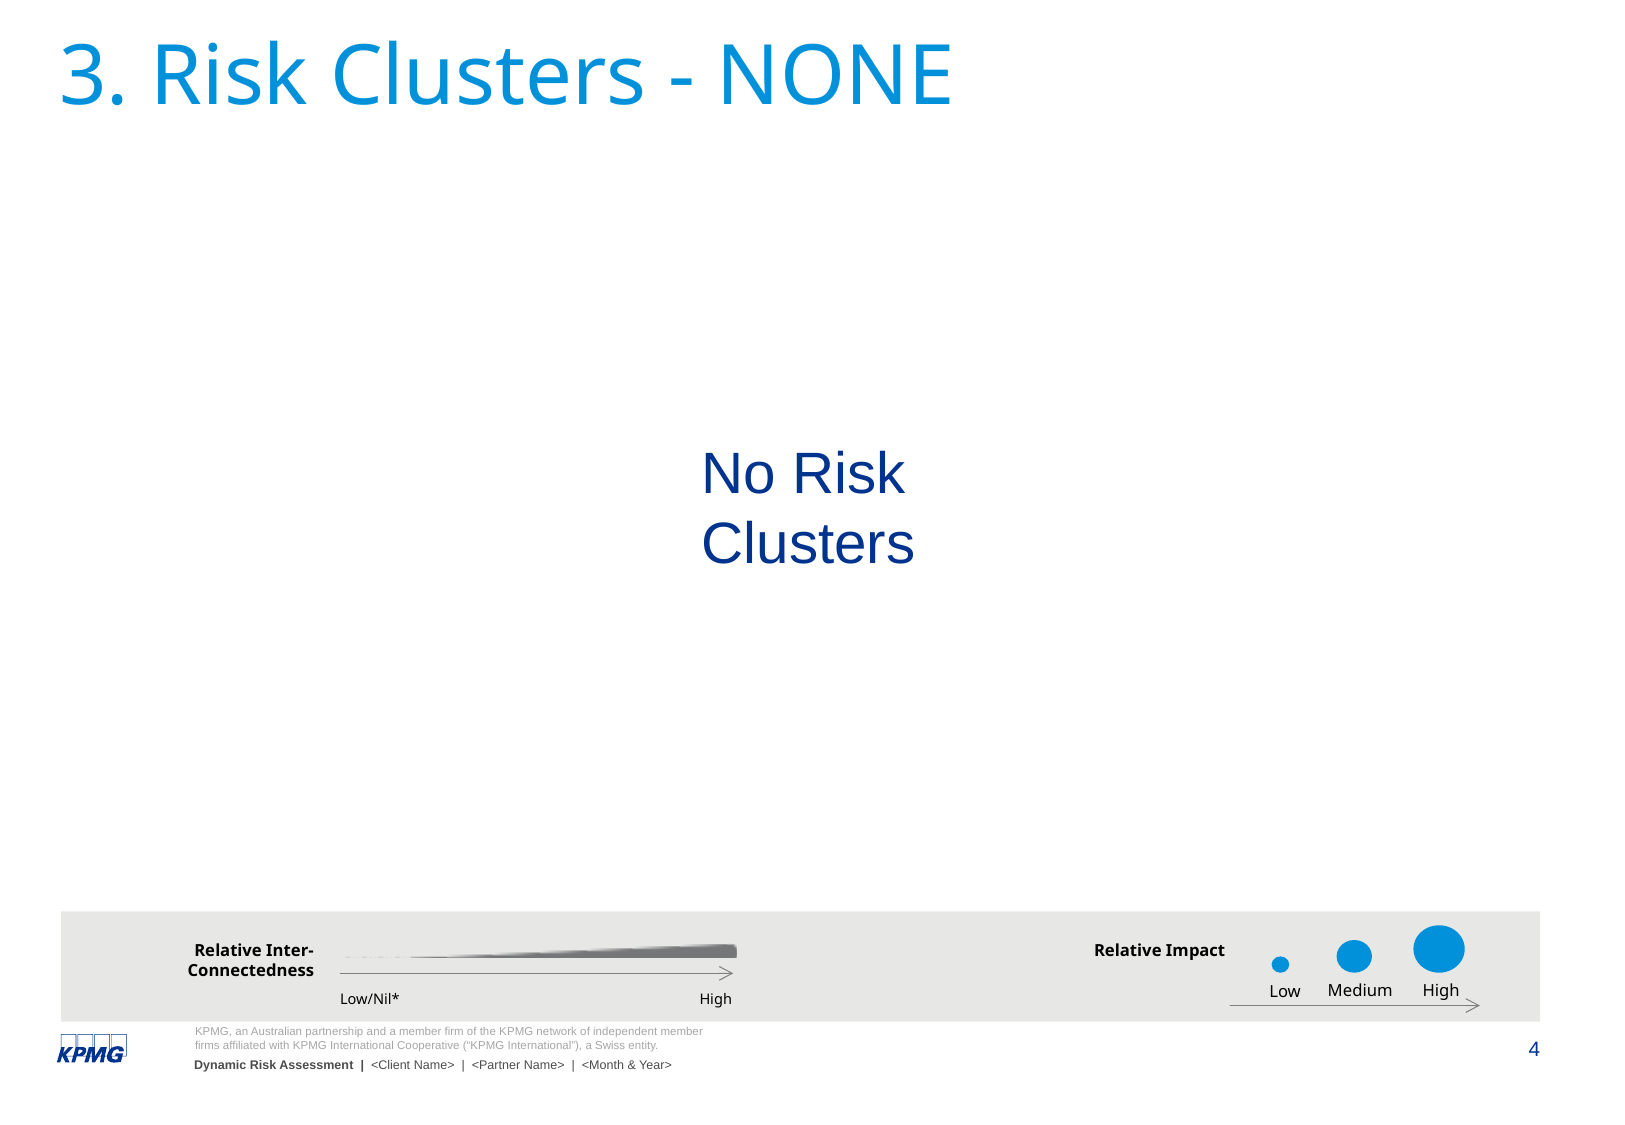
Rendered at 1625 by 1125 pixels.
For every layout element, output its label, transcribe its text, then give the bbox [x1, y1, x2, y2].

text_box [205, 146, 1418, 867]
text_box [61, 911, 1541, 1022]
title 3. Risk Clusters - NONE [59, 15, 1564, 127]
text_box No Risk Clusters [701, 435, 922, 576]
